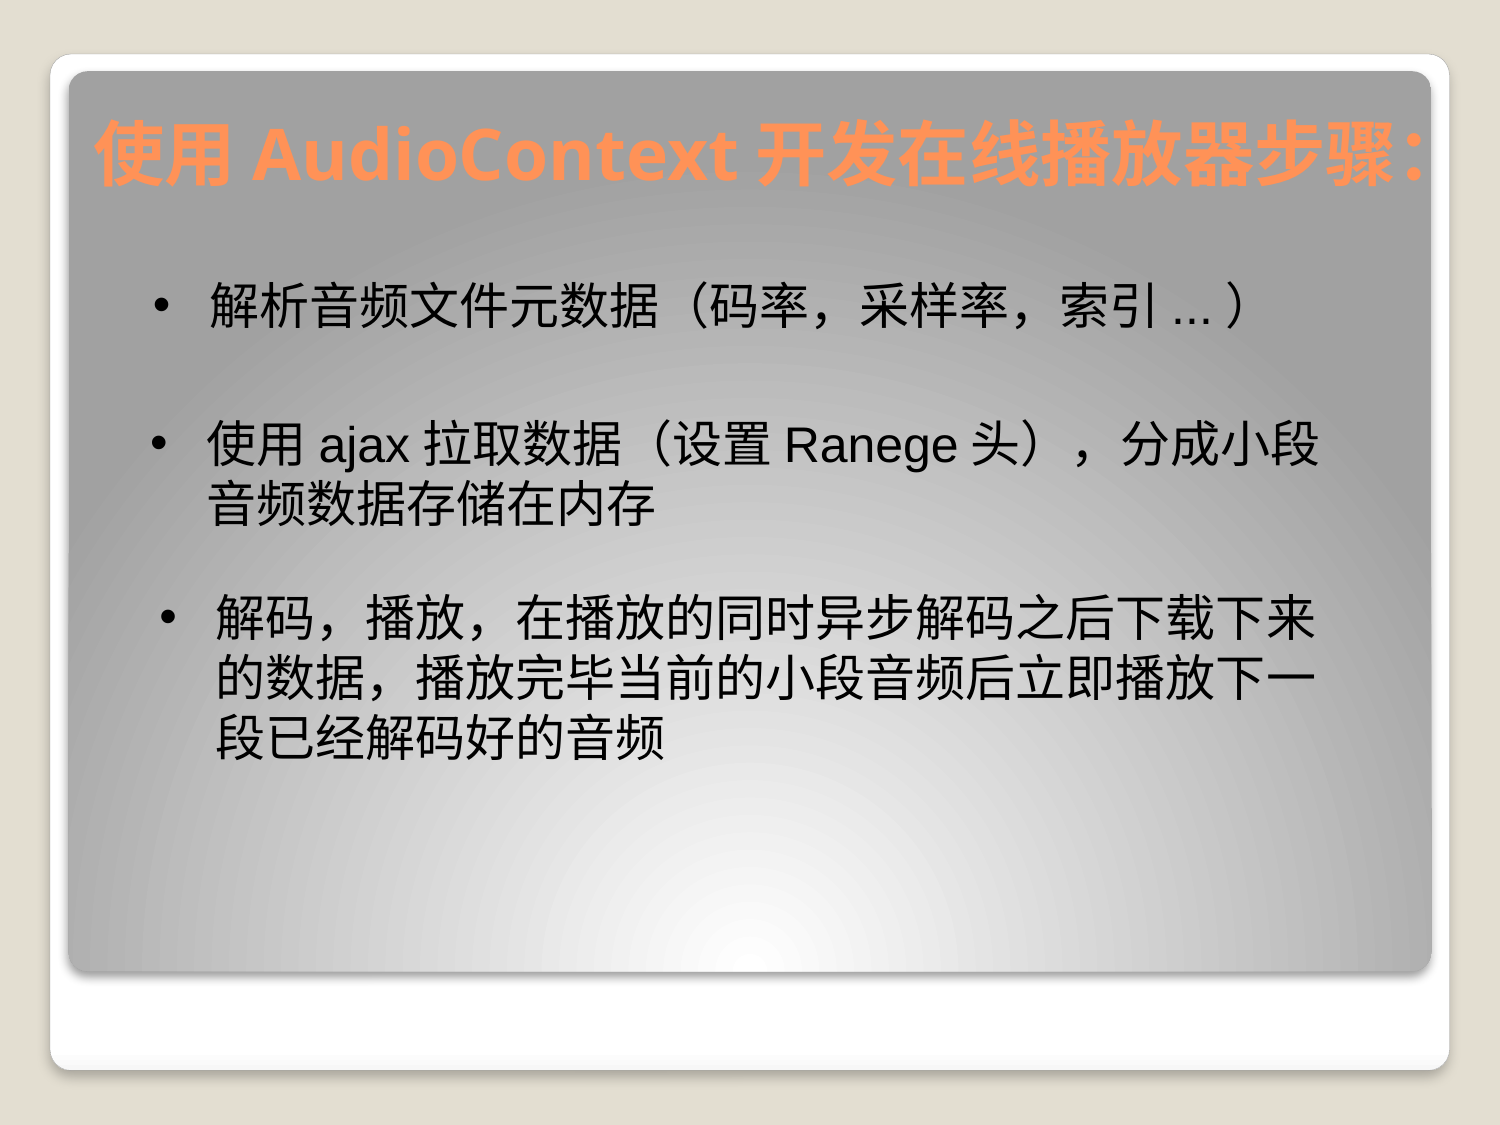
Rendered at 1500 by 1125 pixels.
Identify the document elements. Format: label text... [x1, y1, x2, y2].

text_box 解析音频文件元数据（码率，采样率，索引...） [138, 266, 1359, 342]
text_box 解码，播放，在播放的同时异步解码之后下载下来的数据，播放完毕当前的小段音频后立即播放下一段已经解码好的音频 [144, 579, 1366, 774]
title 使用AudioContext开发在线播放器步骤： [78, 99, 1422, 203]
text_box 使用ajax拉取数据（设置Ranege头），分成小段音频数据存储在内存 [135, 405, 1357, 540]
